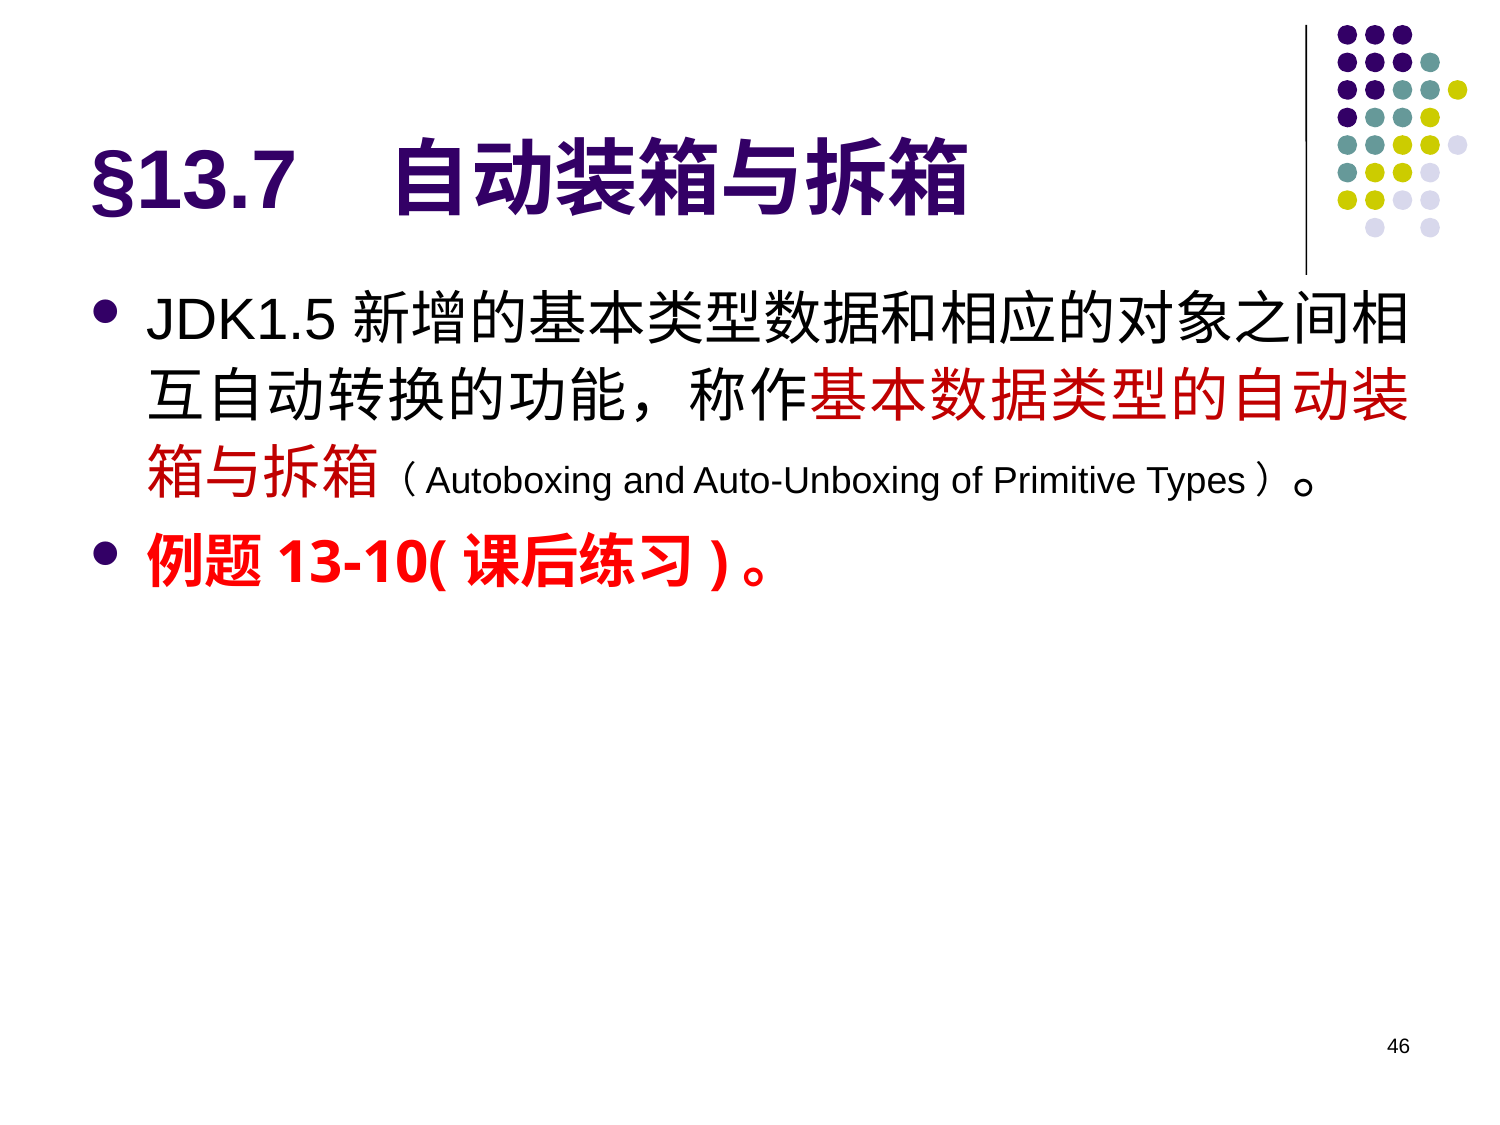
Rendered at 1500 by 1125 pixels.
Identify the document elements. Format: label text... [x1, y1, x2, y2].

title §13.7 自动装箱与拆箱 [74, 19, 1313, 233]
slide_number 46 [1074, 1024, 1426, 1101]
list JDK1.5新增的基本类型数据和相应的对象之间相互自动转换的功能，称作基本数据类型的自动装箱与拆箱（Autoboxing and Auto-Unboxing of Primitive Types）。 例题13-10(课后练习)。 [74, 266, 1426, 1006]
